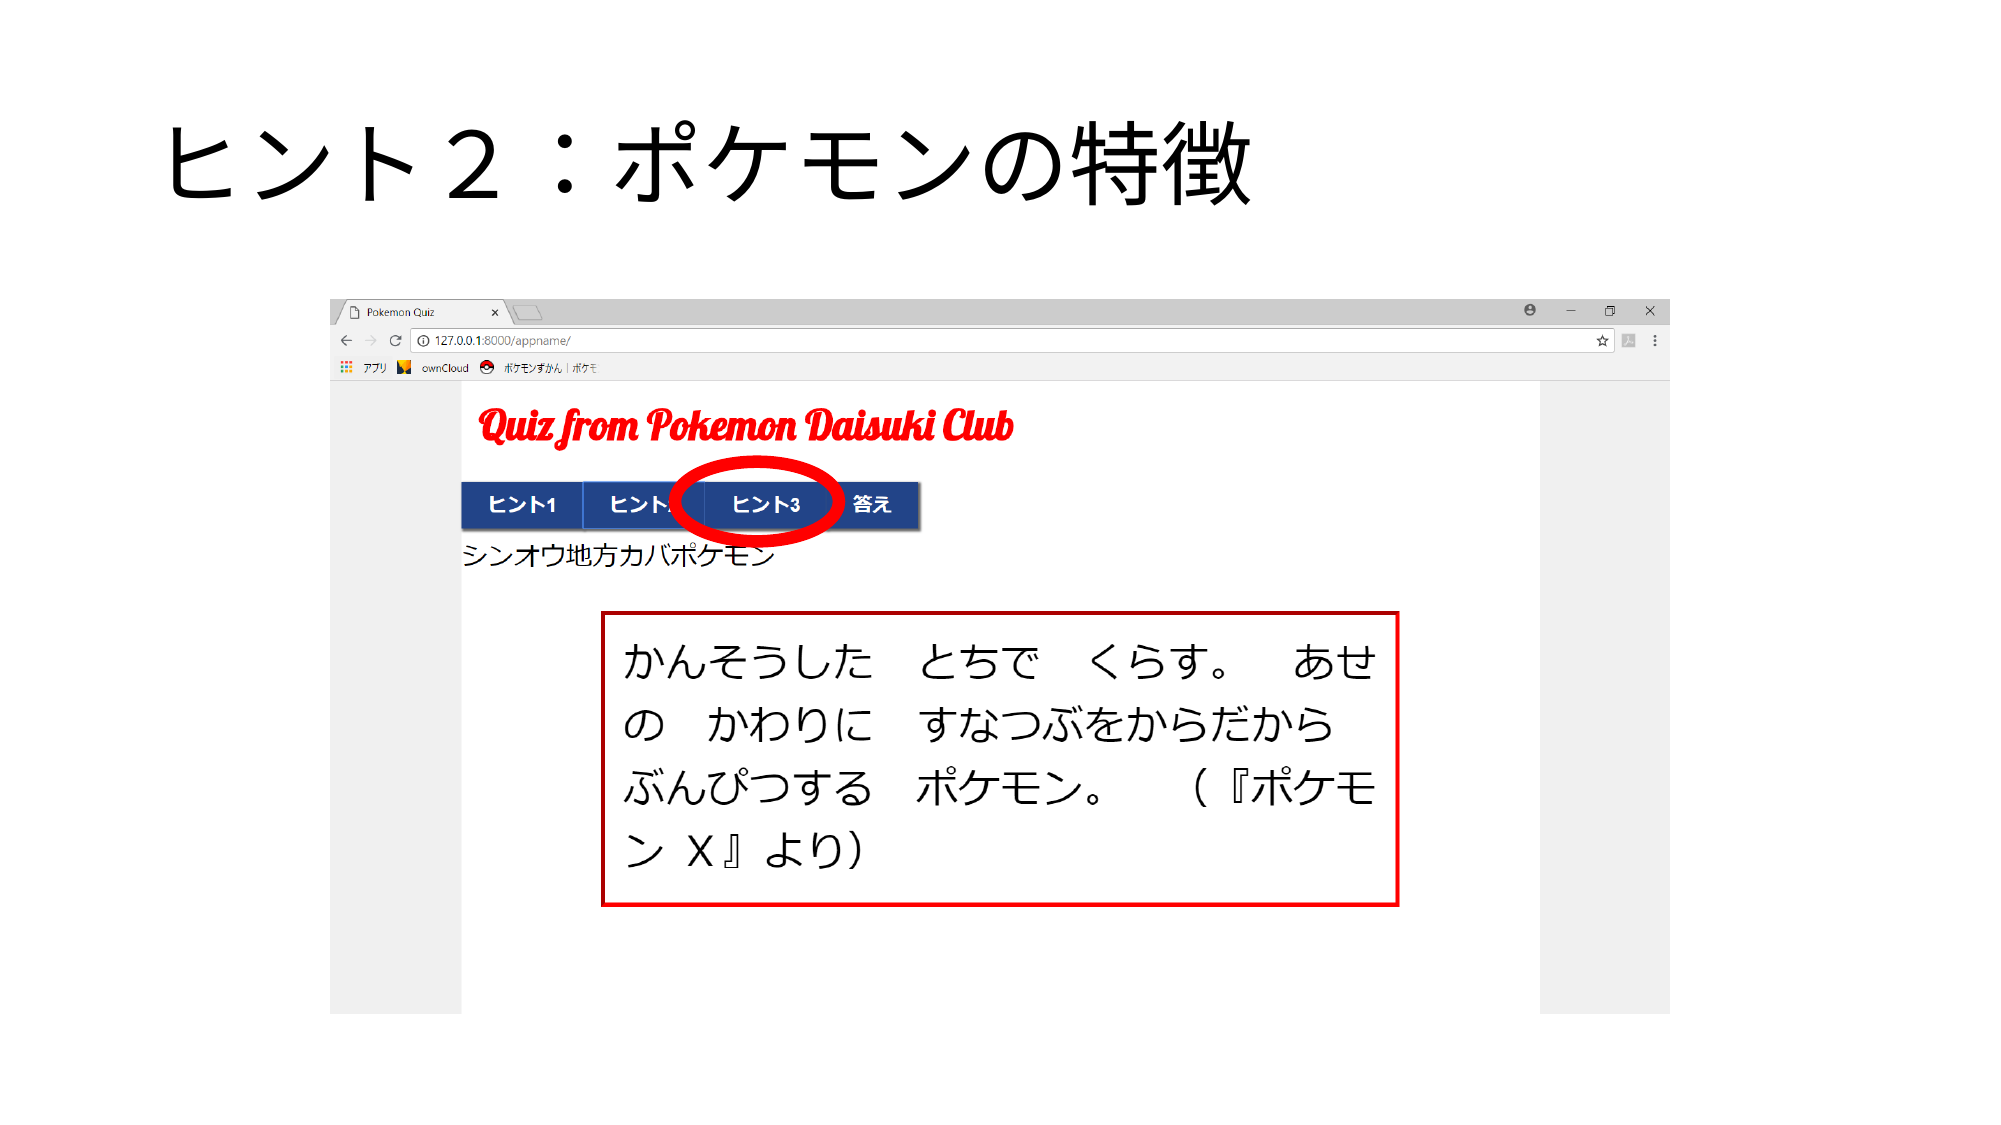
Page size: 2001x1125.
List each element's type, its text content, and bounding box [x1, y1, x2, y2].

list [330, 299, 1670, 1014]
title ヒント２：ポケモンの特徴 [137, 59, 1863, 278]
